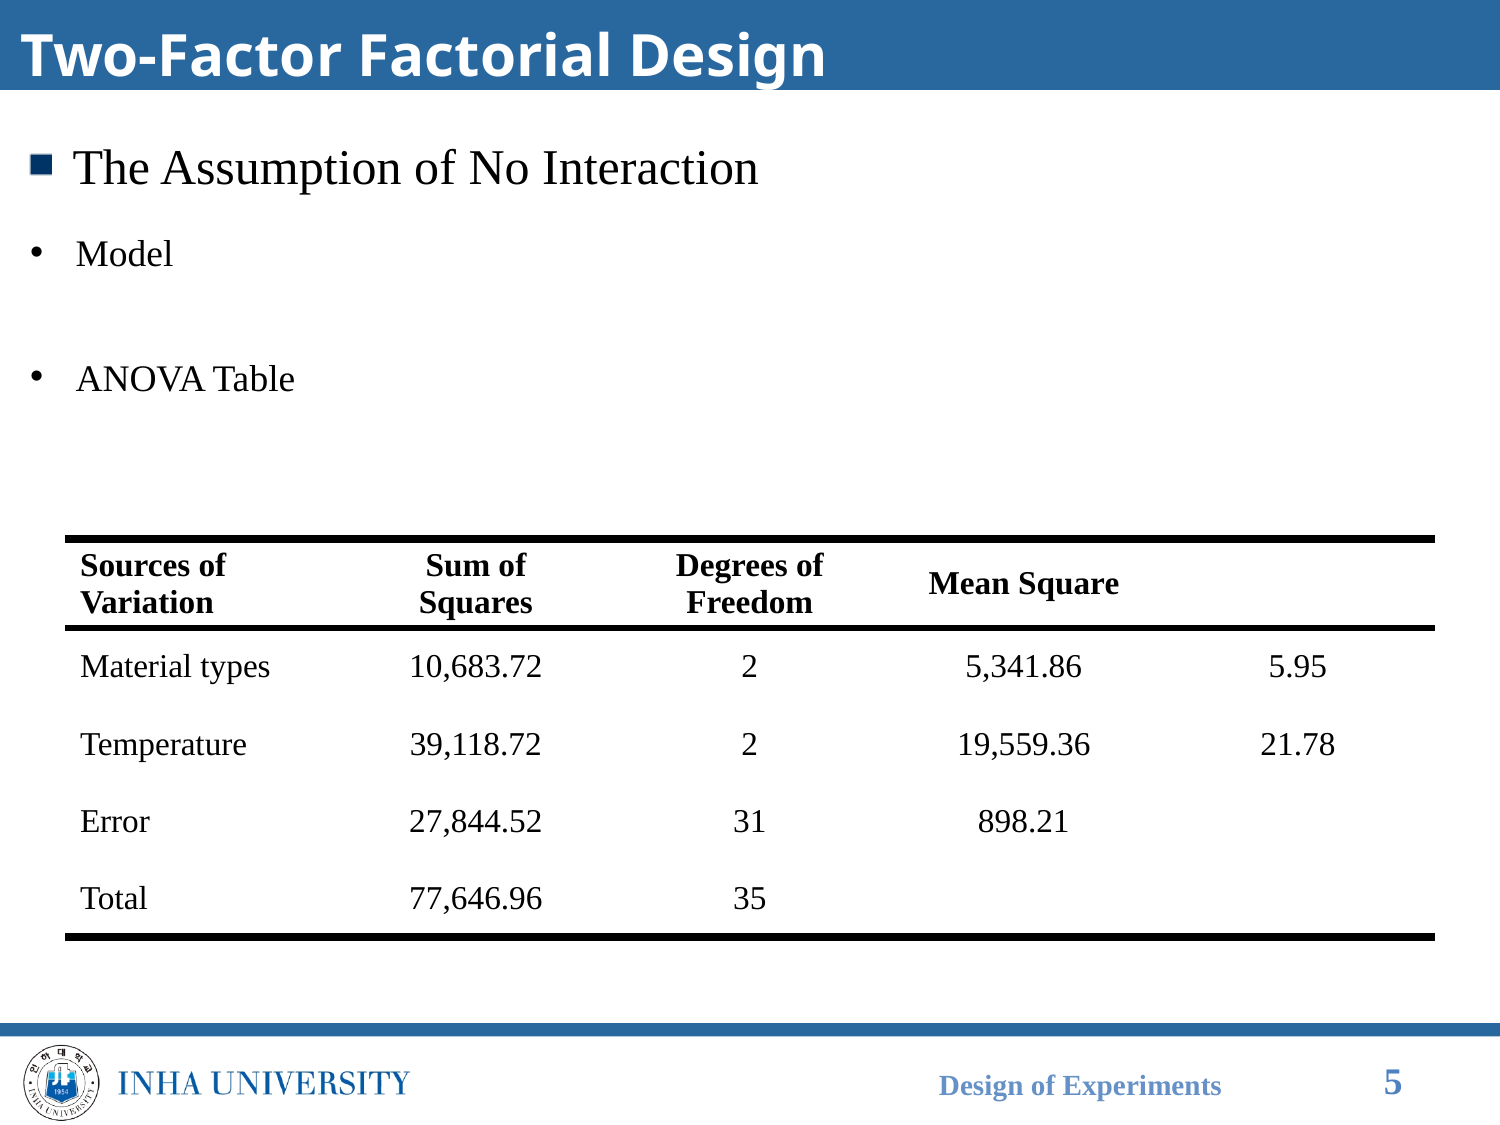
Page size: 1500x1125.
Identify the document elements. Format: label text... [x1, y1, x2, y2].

text_box Design of Experiments [891, 1058, 1270, 1106]
picture [16, 146, 52, 182]
picture [9, 1037, 423, 1125]
title Two-Factor Factorial Design [5, 19, 1483, 88]
